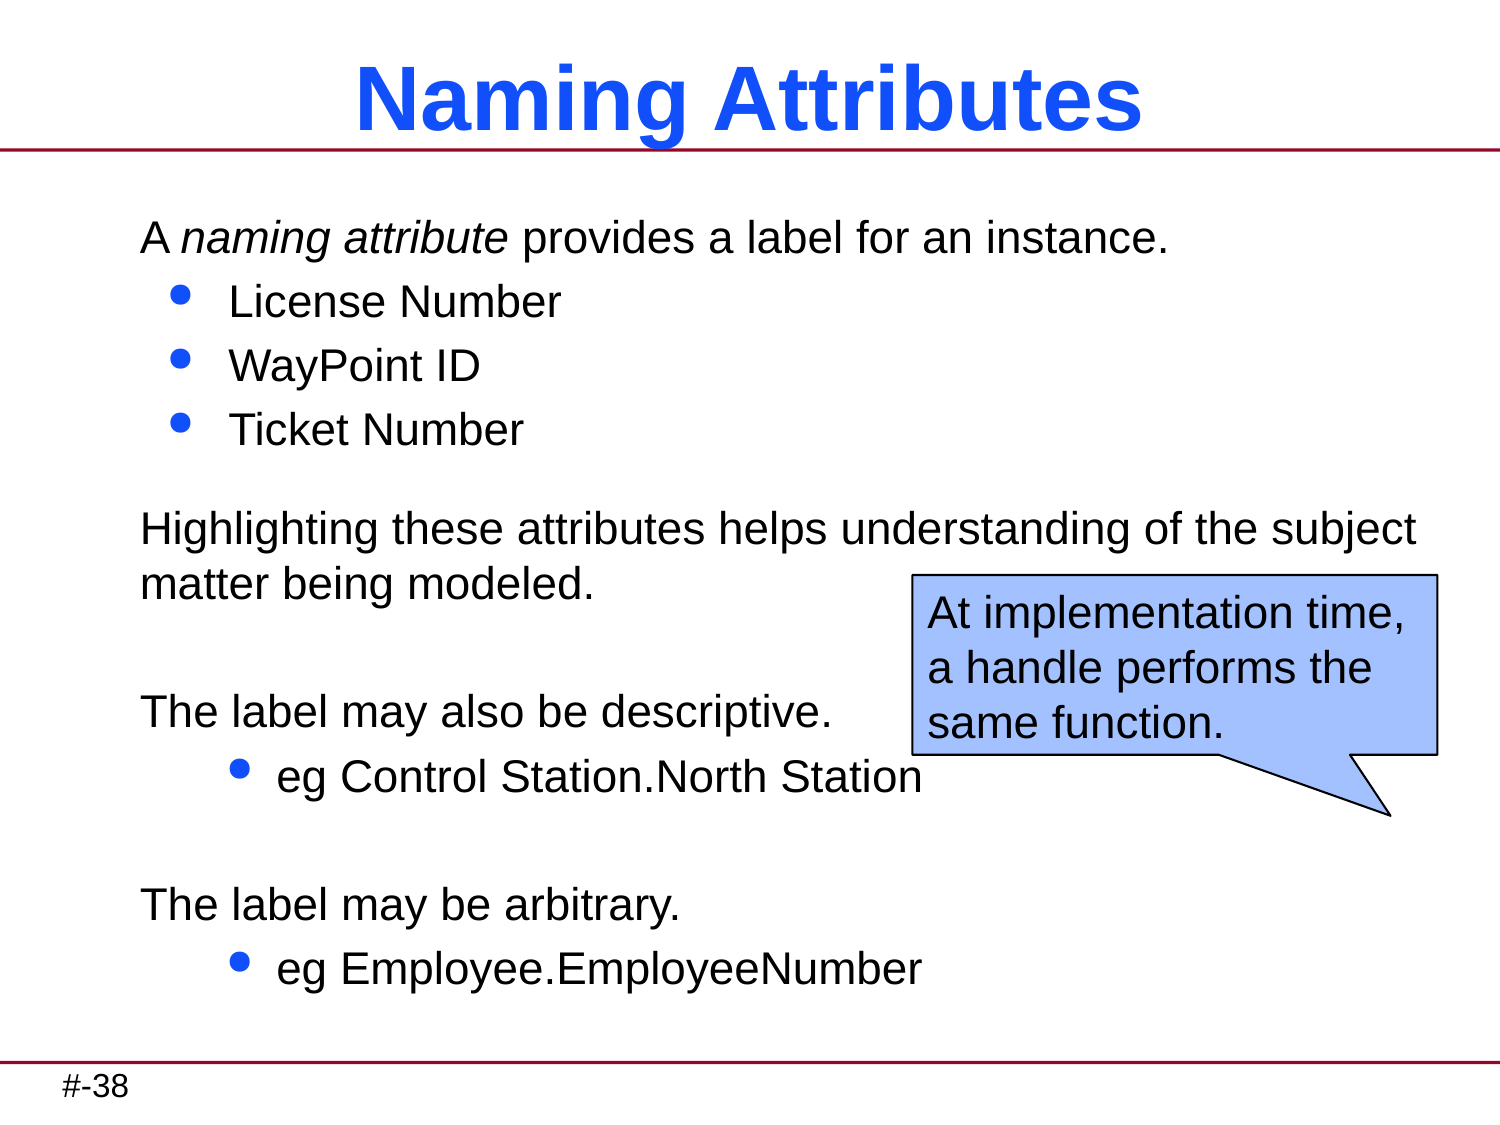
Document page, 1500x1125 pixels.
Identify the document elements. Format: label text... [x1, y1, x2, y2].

text_box At implementation time, a handle performs the same function. [912, 575, 1438, 816]
list A naming attribute provides a label for an instance. License Number WayPoint ID Ticket Number Highlighting these attributes helps understanding of the subject matter being modeled. The label may also be descriptive. eg Control Station.North Station The label may be arbitrary. eg Employee.EmployeeNumber [124, 199, 1451, 1039]
title Naming Attributes [24, 36, 1476, 151]
